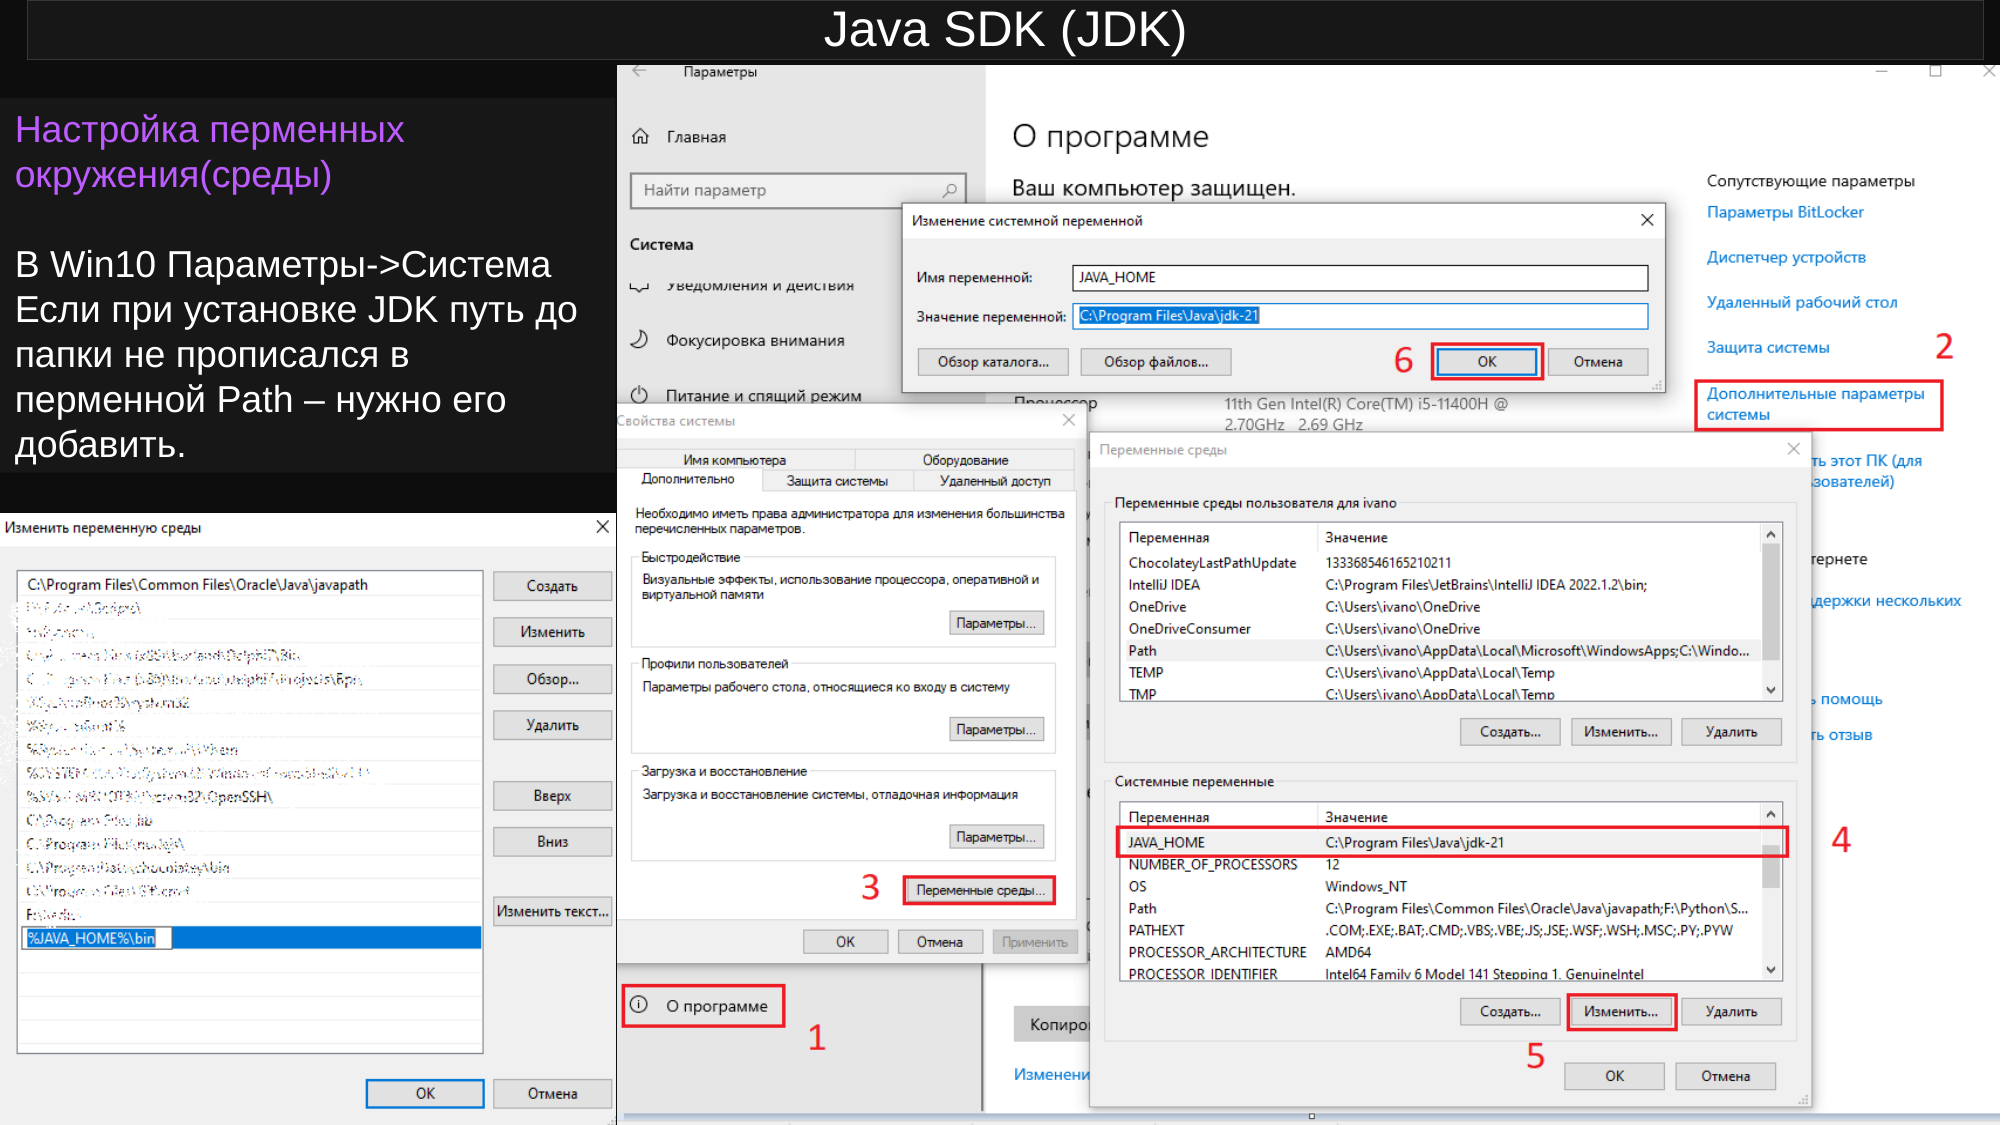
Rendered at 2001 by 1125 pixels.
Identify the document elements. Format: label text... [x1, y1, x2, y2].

title Java SDK (JDK) [27, 0, 1984, 60]
picture [0, 513, 616, 1125]
text_box Настройка перменных окружения(среды) В Win10 Параметры->Система Если при установке JDK путь до папки не прописался в перменной Path – нужно его добавить. [0, 97, 616, 473]
picture [617, 65, 2000, 1125]
